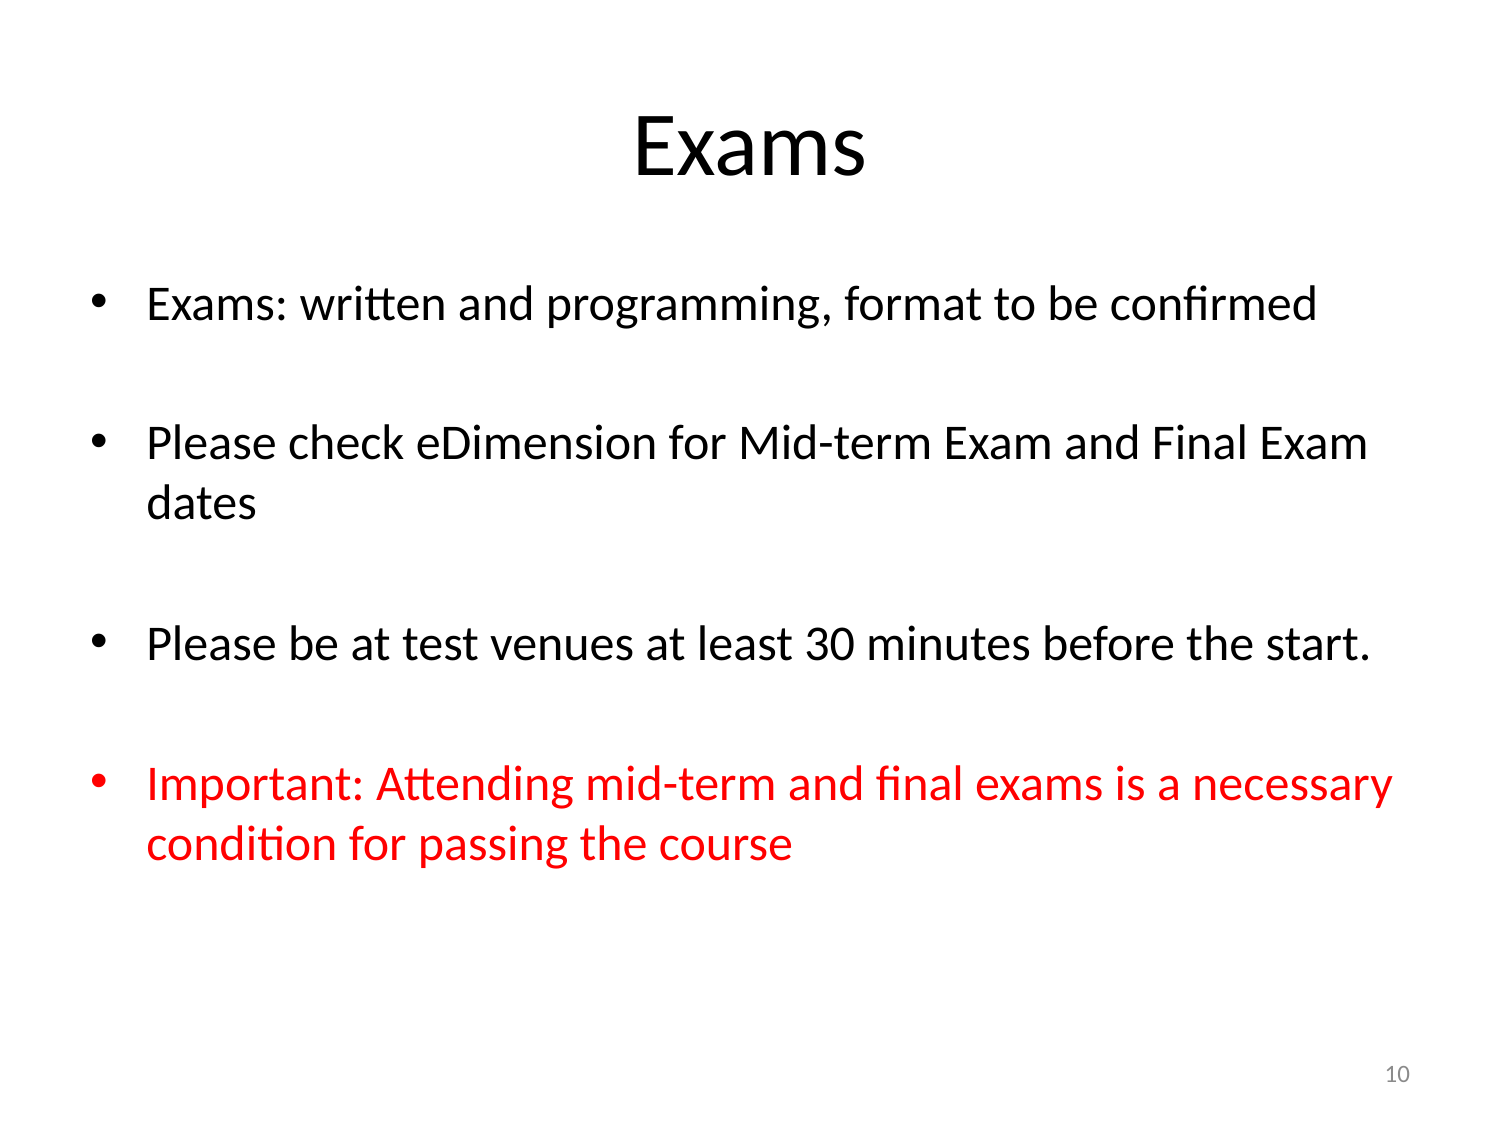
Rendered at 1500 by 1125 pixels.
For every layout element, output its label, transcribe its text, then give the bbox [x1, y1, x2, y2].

slide_number 10 [1074, 1042, 1425, 1103]
list Exams: written and programming, format to be confirmed Please check eDimension for Mid-term Exam and Final Exam dates Please be at test venues at least 30 minutes before the start. Important: Attending mid-term and final exams is a necessary condition for passing the course [75, 262, 1425, 916]
title Exams [75, 45, 1425, 233]
